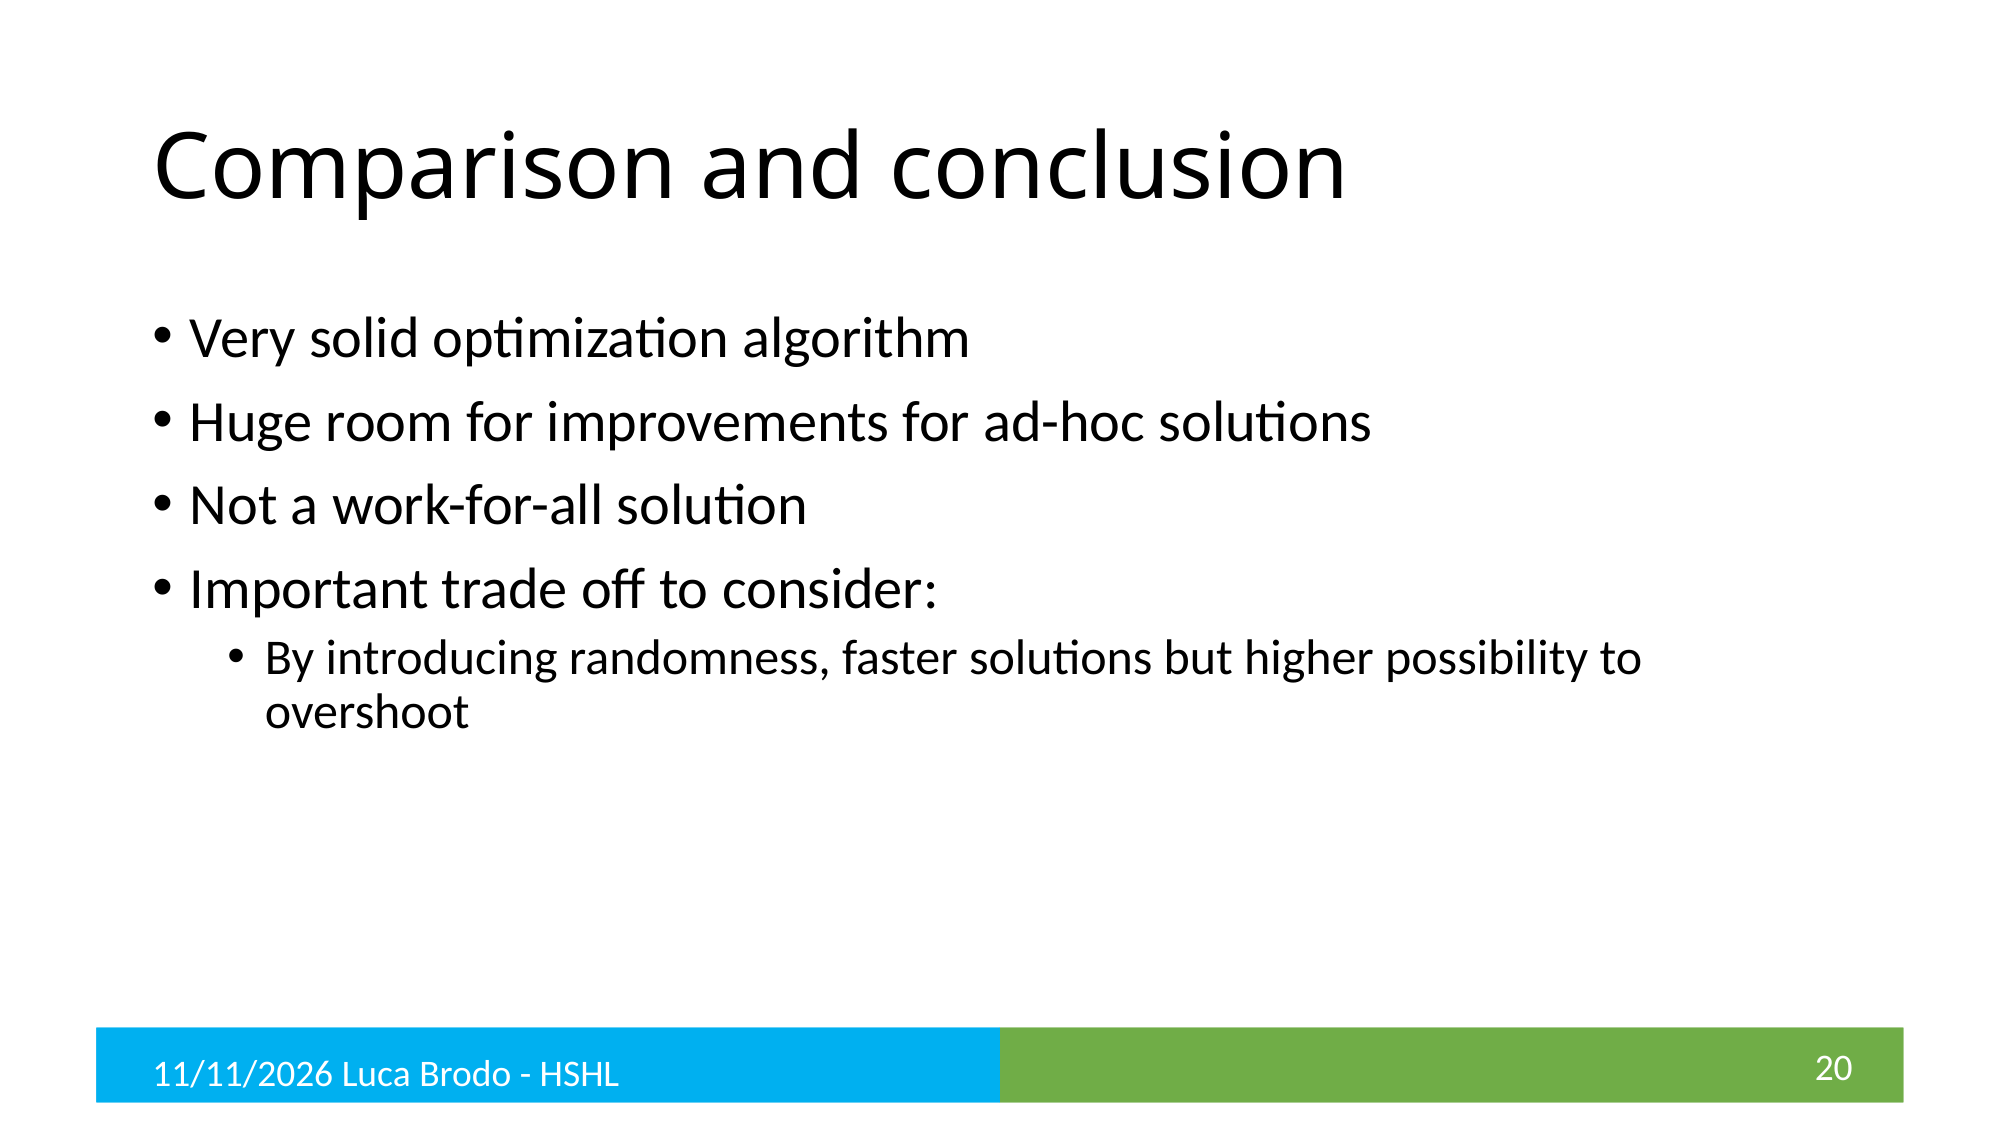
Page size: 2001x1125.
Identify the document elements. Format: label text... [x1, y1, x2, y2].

slide_number 20 [1800, 1035, 1887, 1095]
list Very solid optimization algorithm Huge room for improvements for ad-hoc solutions Not a work-for-all solution Important trade off to consider: By introducing randomness, faster solutions but higher possibility to overshoot [137, 299, 1863, 1014]
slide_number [137, 1041, 645, 1089]
title Comparison and conclusion [137, 59, 1863, 278]
